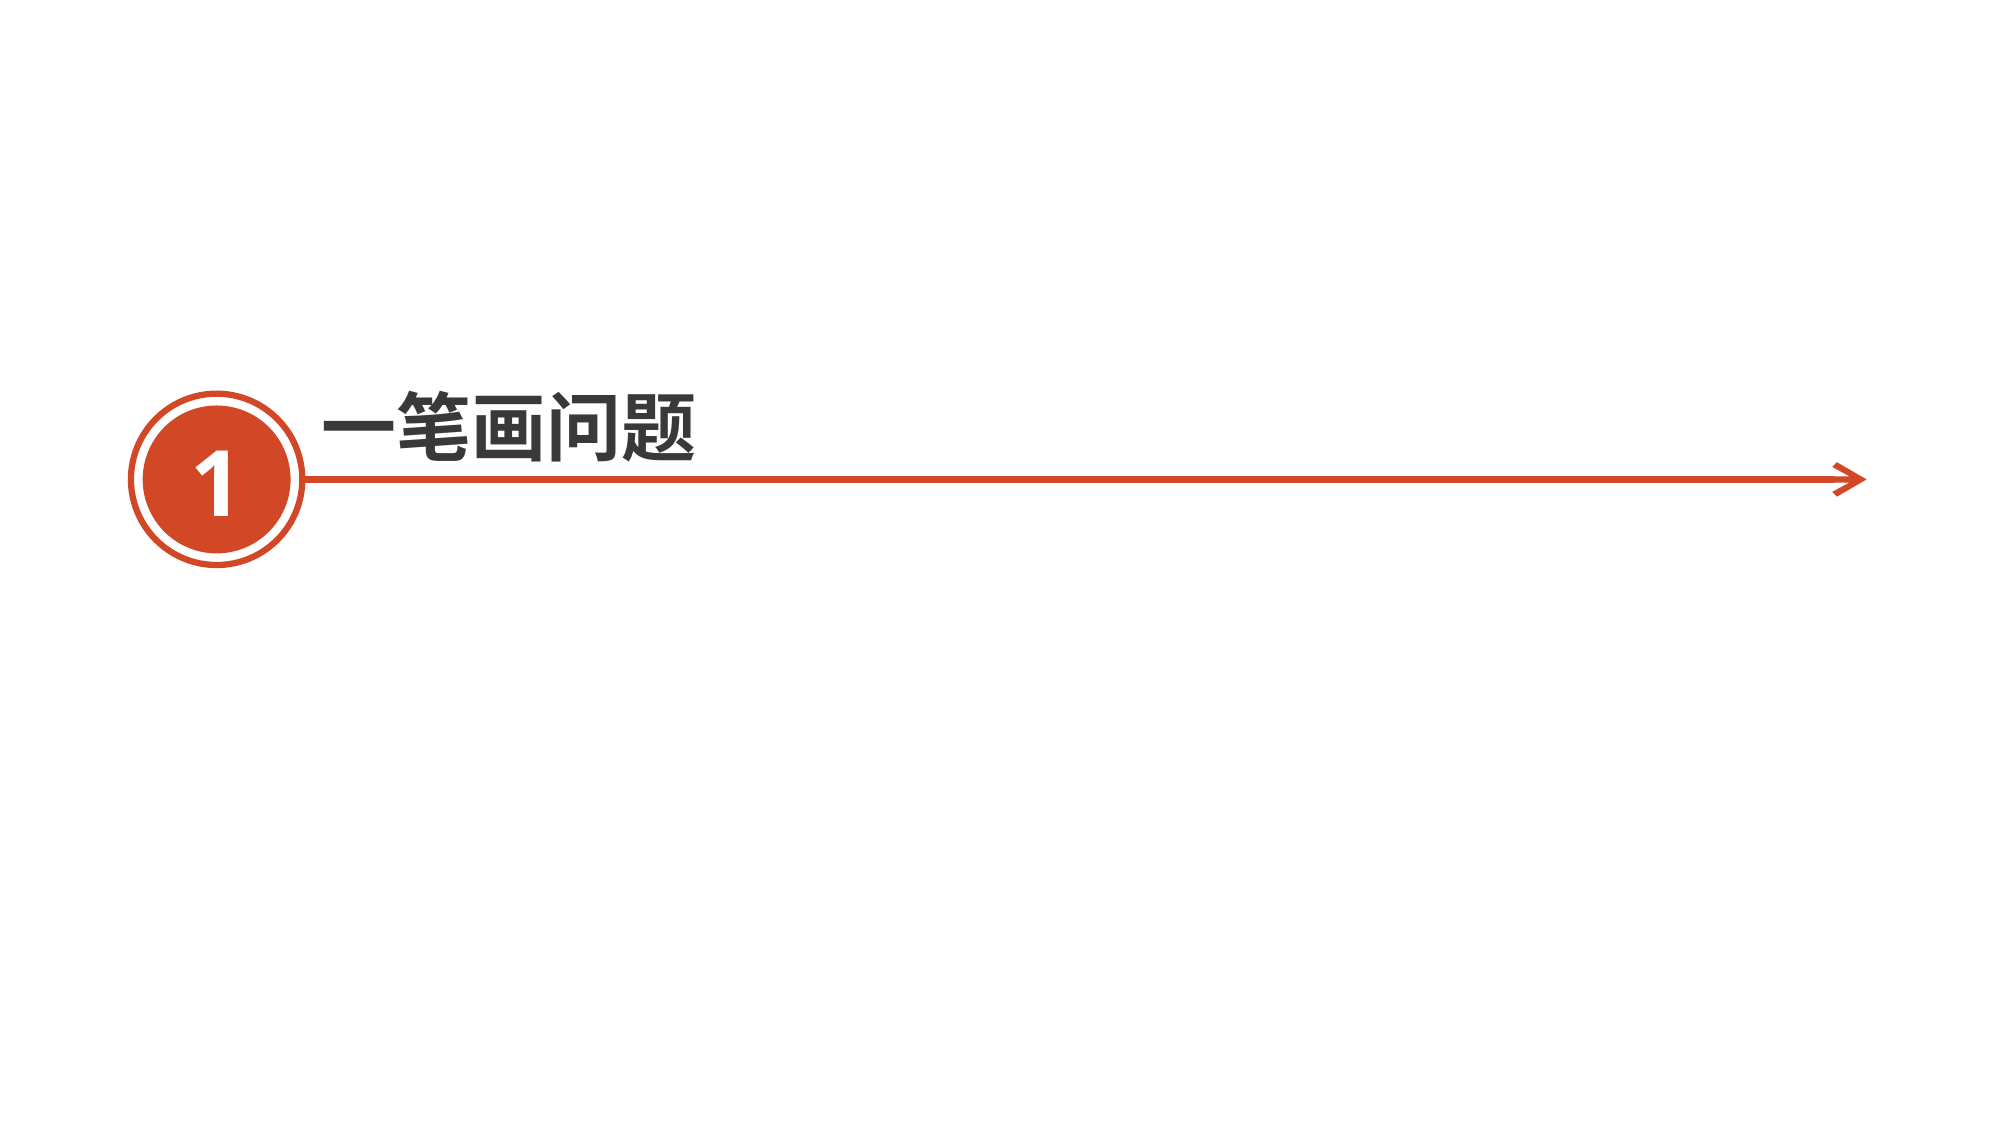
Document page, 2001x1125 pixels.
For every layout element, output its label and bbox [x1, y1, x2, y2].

text_box [130, 372, 1867, 566]
